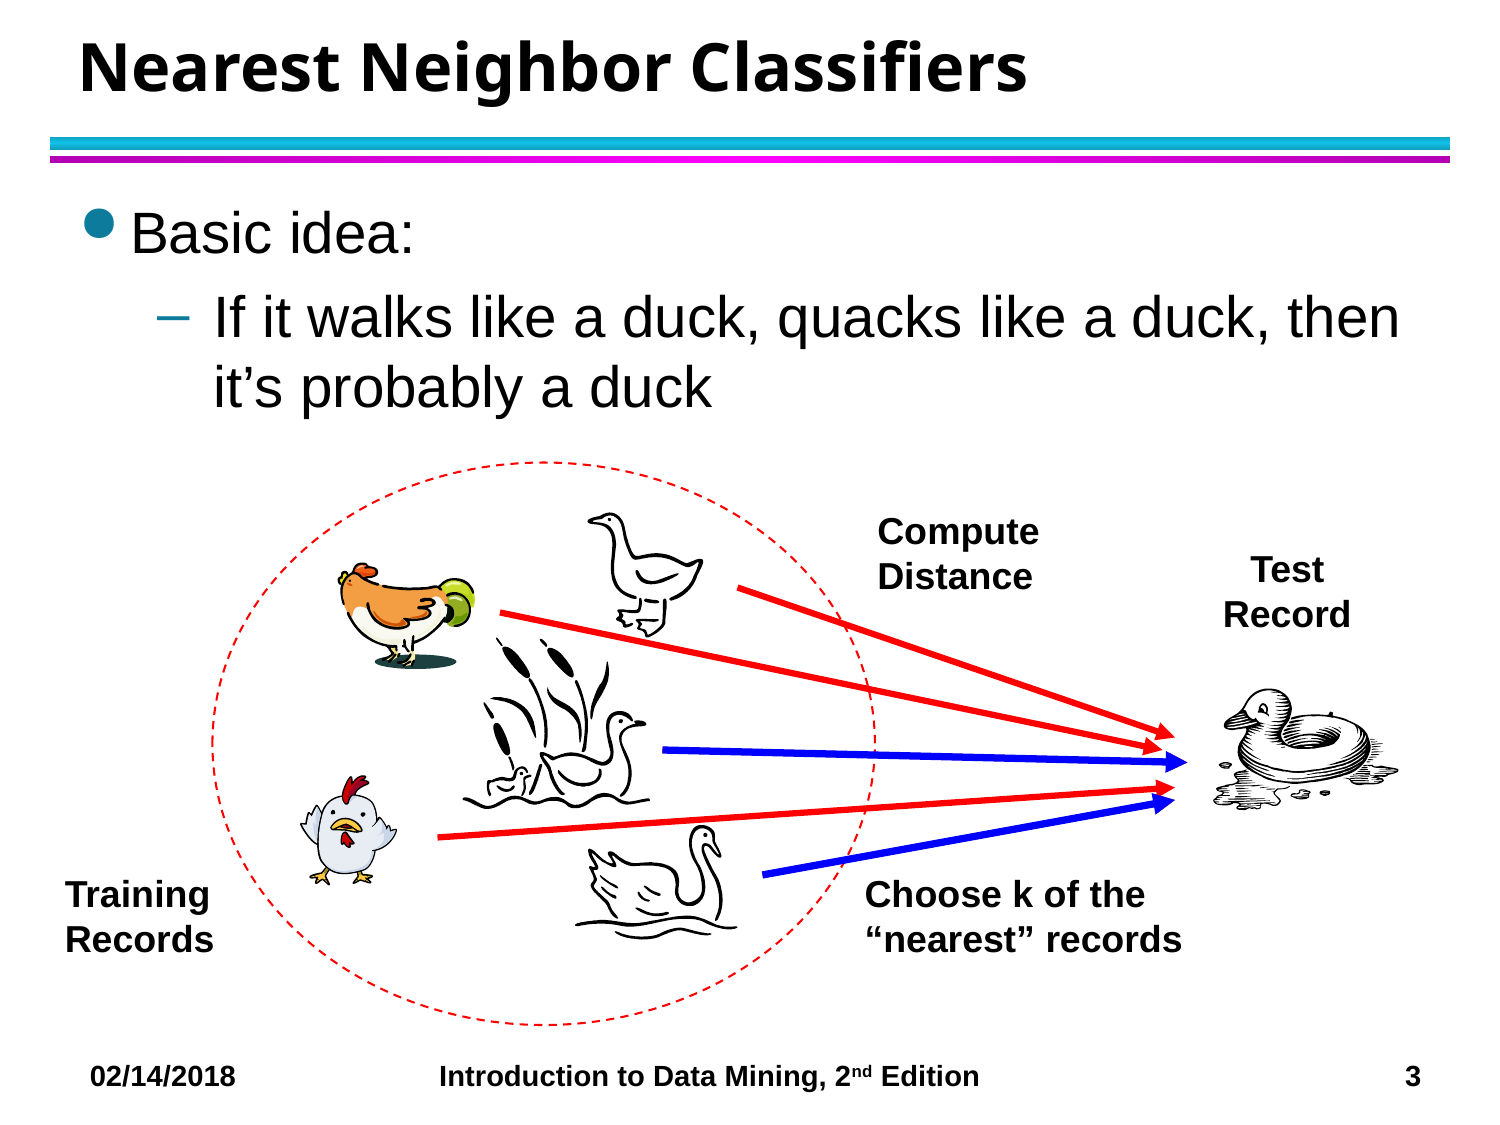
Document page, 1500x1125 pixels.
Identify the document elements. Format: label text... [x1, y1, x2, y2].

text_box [662, 749, 1213, 968]
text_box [49, 462, 1401, 1026]
list Basic idea: If it walks like a duck, quacks like a duck, then it’s probably a duck [67, 187, 1432, 1038]
title Nearest Neighbor Classifiers [62, 24, 1421, 113]
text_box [437, 499, 1188, 876]
